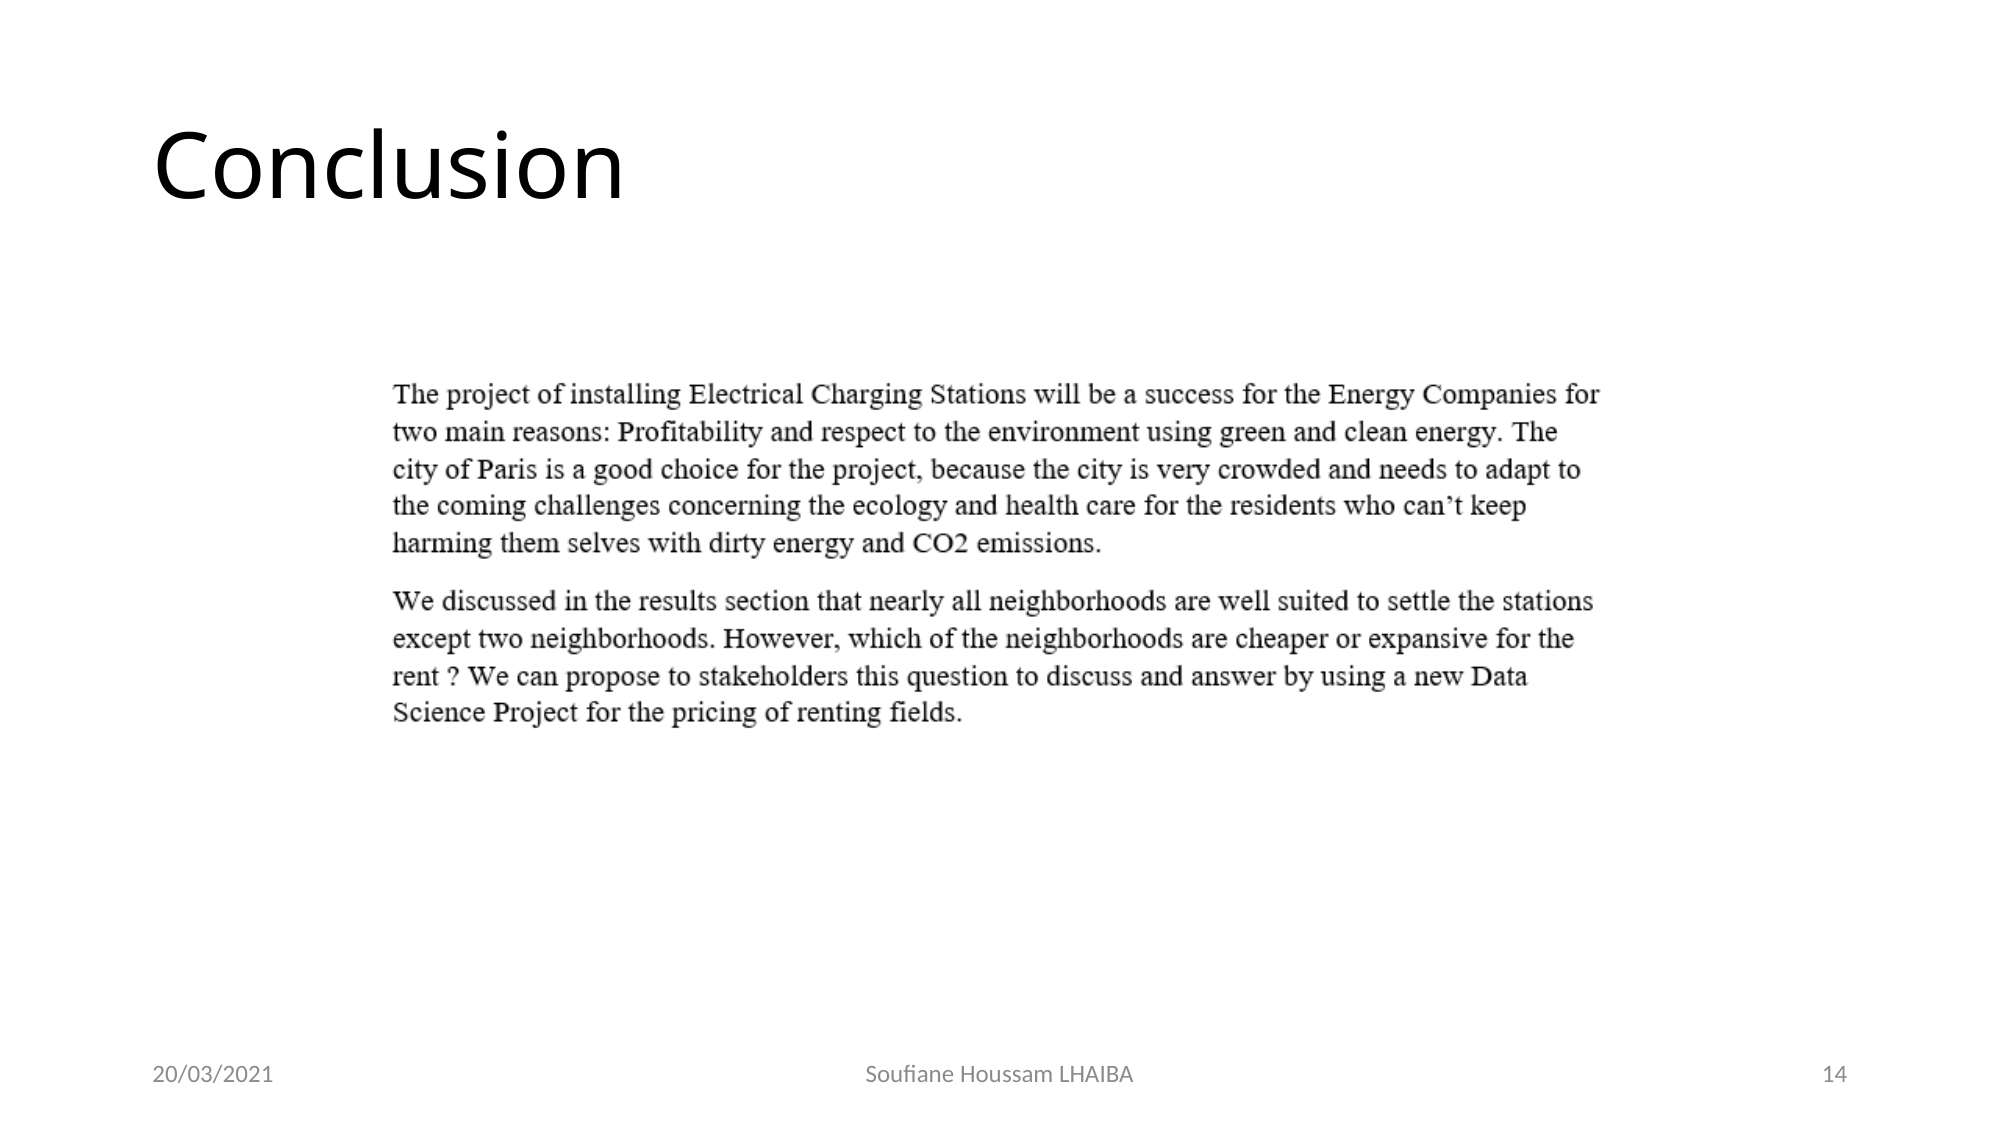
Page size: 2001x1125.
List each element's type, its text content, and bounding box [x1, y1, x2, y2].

slide_number 14 [1412, 1042, 1863, 1103]
picture [381, 374, 1618, 750]
footer Soufiane Houssam LHAIBA [662, 1042, 1338, 1103]
title Conclusion [137, 59, 1863, 278]
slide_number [137, 1042, 588, 1103]
